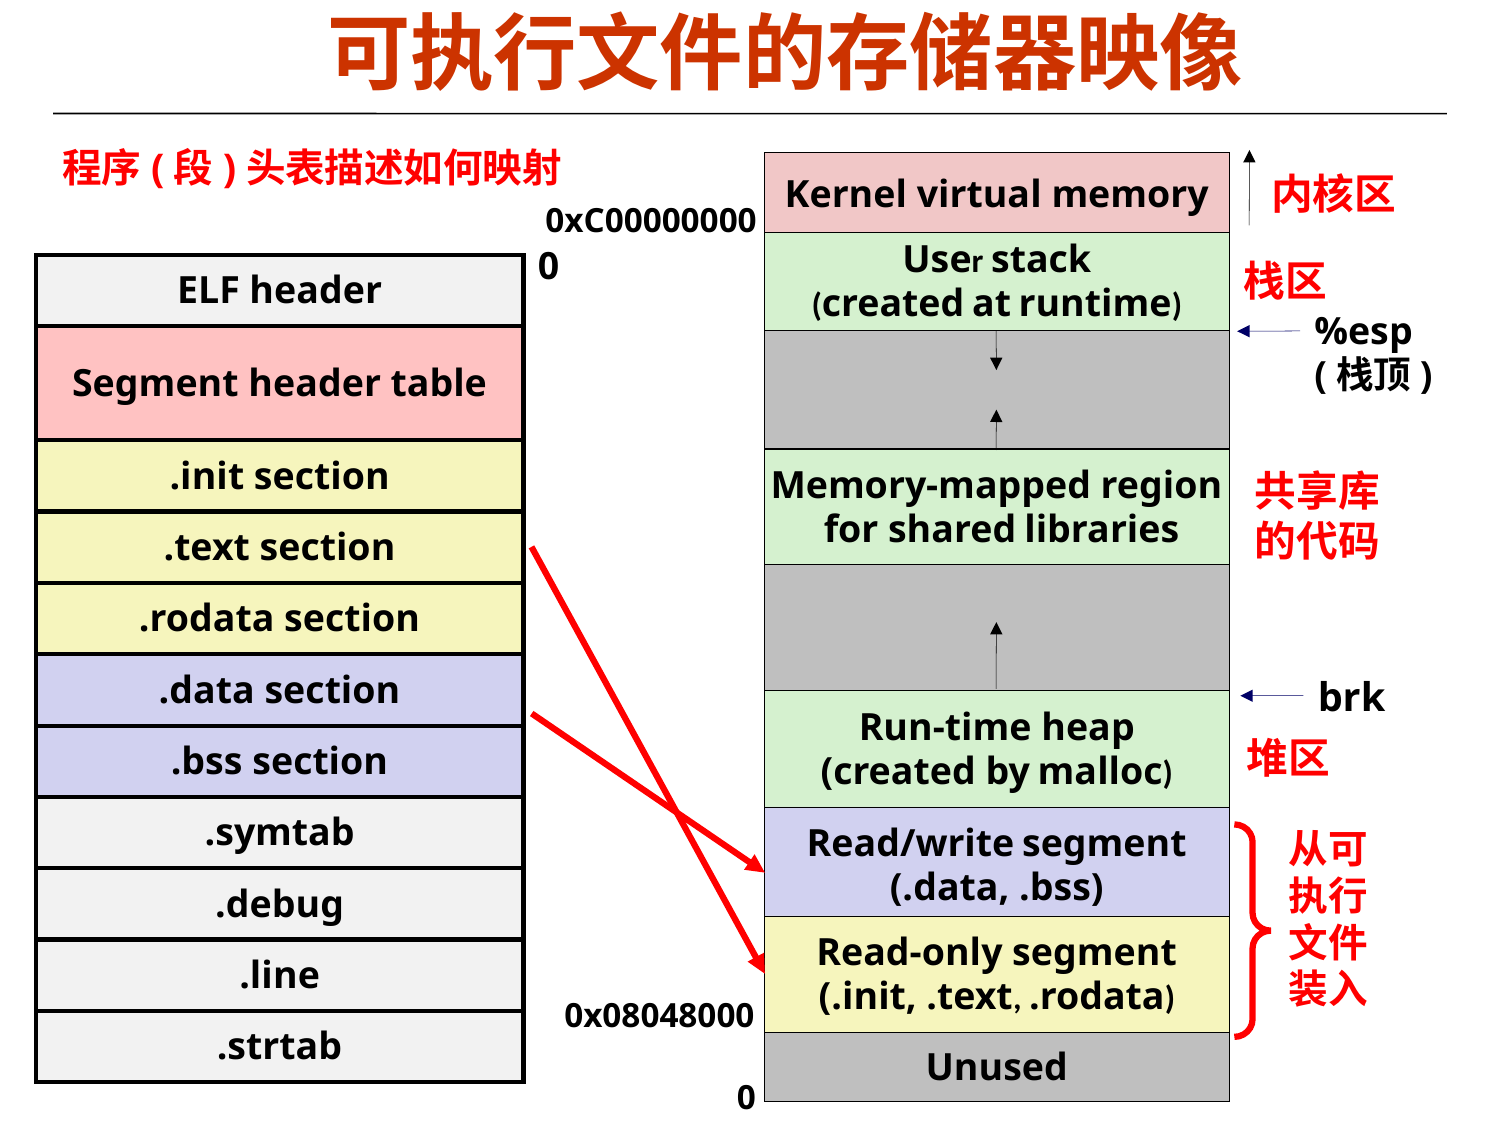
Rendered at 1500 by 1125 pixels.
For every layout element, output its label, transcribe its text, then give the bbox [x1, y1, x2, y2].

text_box 从可执行文件装入 [1273, 819, 1397, 1021]
text_box [1240, 689, 1304, 702]
text_box %esp (栈顶) [1299, 303, 1454, 405]
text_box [35, 254, 524, 1083]
text_box 0xC00000000 [530, 195, 715, 249]
text_box 0 [523, 236, 575, 297]
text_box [720, 152, 1230, 1125]
text_box [1234, 824, 1271, 1037]
text_box 栈区 [1234, 247, 1363, 313]
text_box 共享库的代码 [1240, 457, 1424, 573]
text_box brk [1303, 668, 1401, 729]
text_box 程序(段)头表描述如何映射 [47, 135, 584, 198]
text_box [1237, 324, 1301, 338]
title 可执行文件的存储器映像 [69, 0, 1500, 102]
text_box 内核区 [1256, 160, 1430, 225]
text_box 0x08048000 [549, 989, 715, 1043]
text_box 堆区 [1234, 724, 1366, 790]
text_box [1243, 149, 1256, 226]
